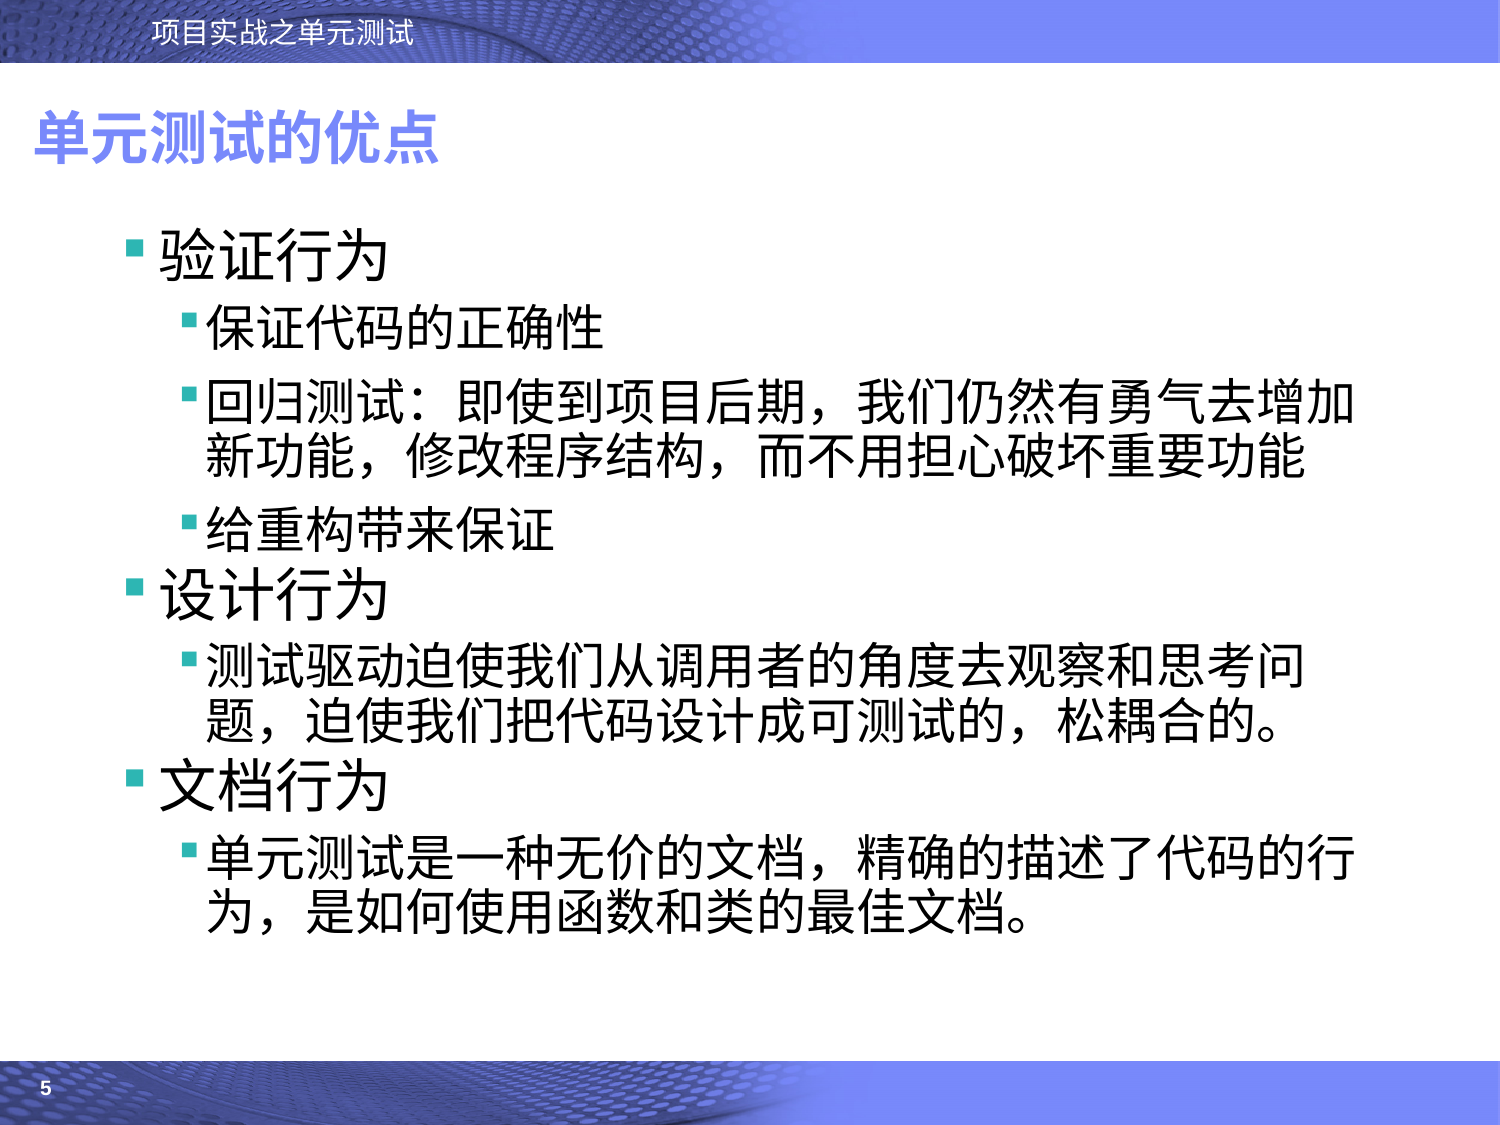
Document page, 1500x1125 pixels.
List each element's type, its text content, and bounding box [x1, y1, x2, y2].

title 单元测试的优点 [17, 101, 1371, 184]
list 验证行为 保证代码的正确性 回归测试：即使到项目后期，我们仍然有勇气去增加新功能，修改程序结构，而不用担心破坏重要功能 给重构带来保证 设计行为 测试驱动迫使我们从调用者的角度去观察和思考问题，迫使我们把代码设计成可测试的，松耦合的。 文档行为 单元测试是一种无价的文档，精确的描述了代码的行为，是如何使用函数和类的最佳文档。 [106, 219, 1389, 1036]
slide_number 5 [25, 1066, 191, 1120]
picture [0, 0, 1500, 63]
picture [0, 1061, 1500, 1125]
